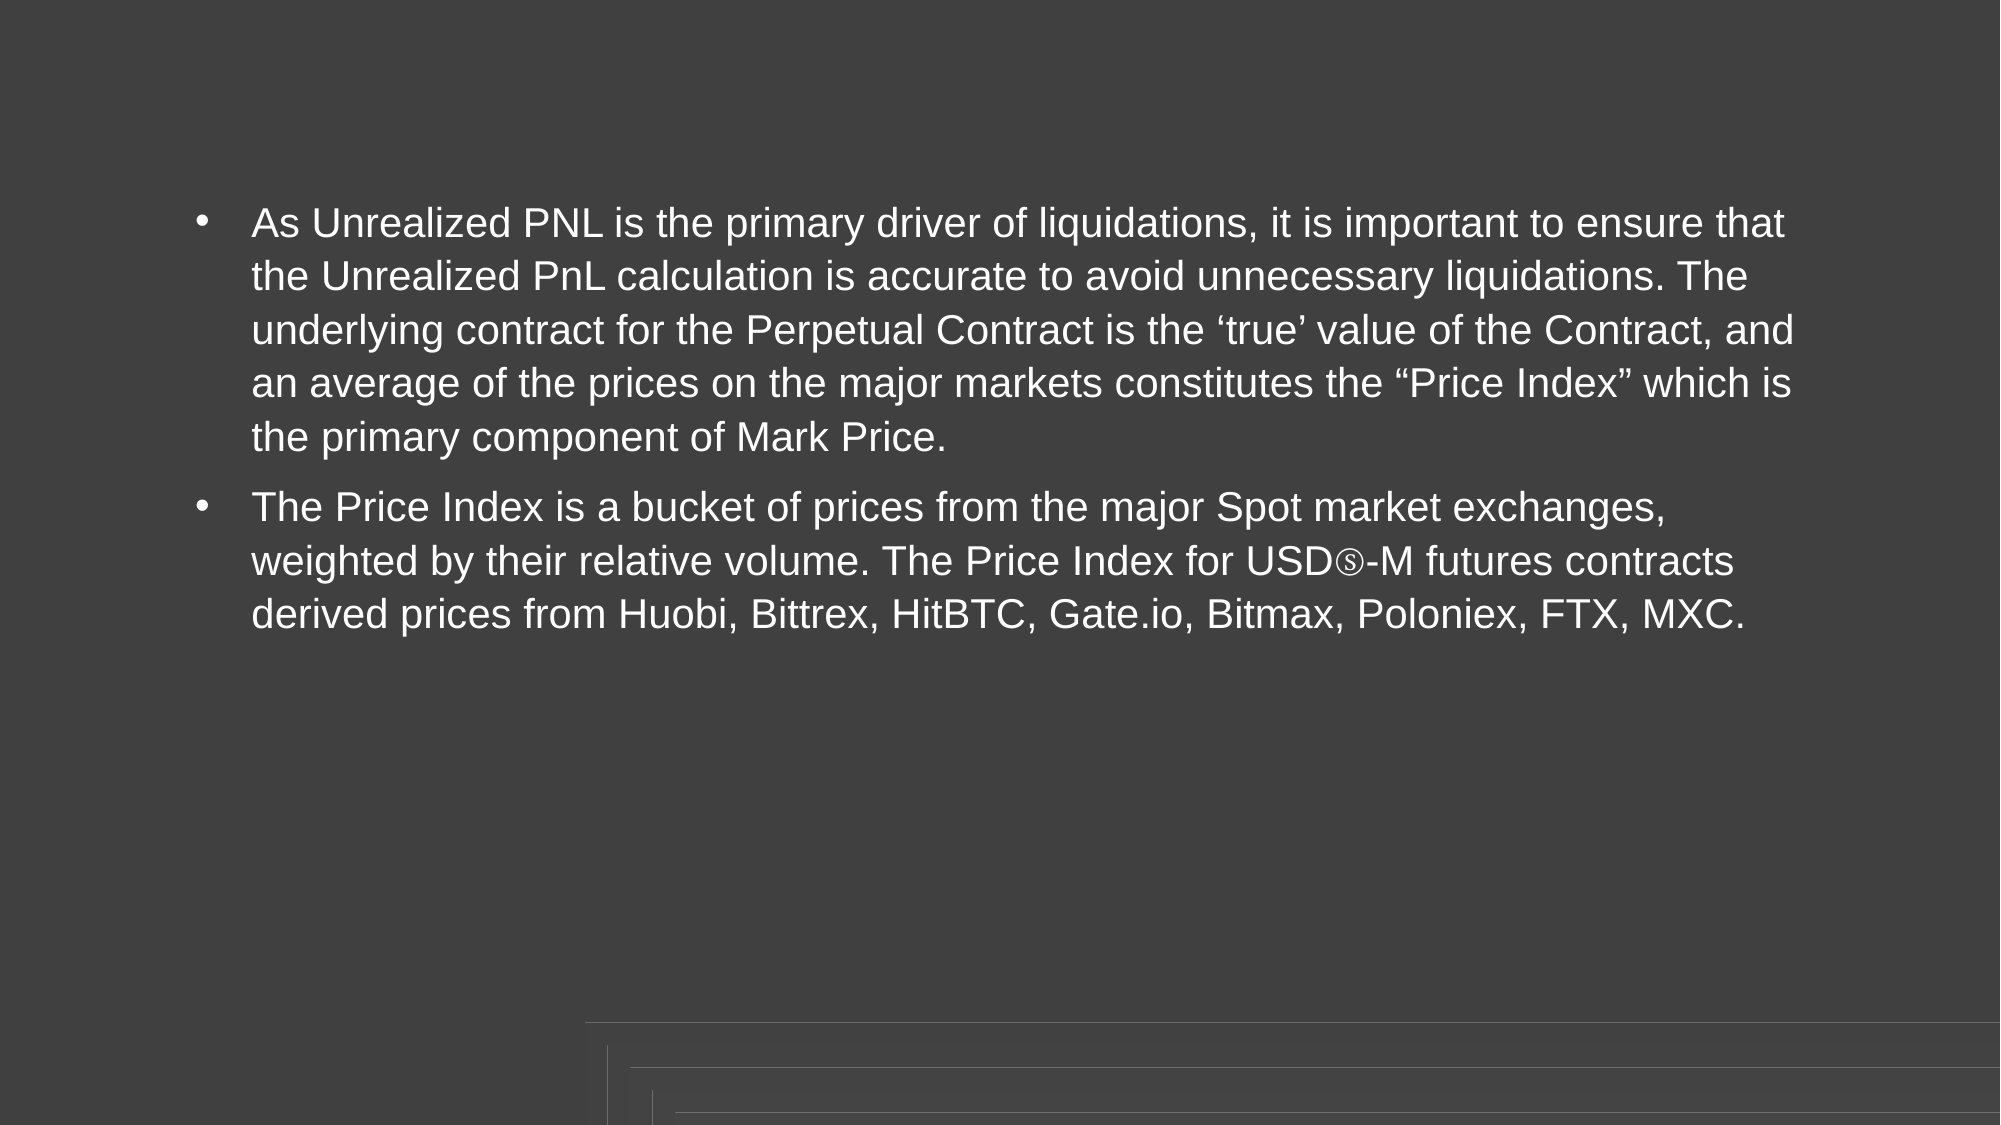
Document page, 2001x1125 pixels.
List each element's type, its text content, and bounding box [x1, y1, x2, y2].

text_box As Unrealized PNL is the primary driver of liquidations, it is important to ensure that the Unrealized PnL calculation is accurate to avoid unnecessary liquidations. The underlying contract for the Perpetual Contract is the ‘true’ value of the Contract, and an average of the prices on the major markets constitutes the “Price Index” which is the primary component of Mark Price. The Price Index is a bucket of prices from the major Spot market exchanges, weighted by their relative volume. The Price Index for USDⓈ-M futures contracts derived prices from Huobi, Bittrex, HitBTC, Gate.io, Bitmax, Poloniex, FTX, MXC. [180, 184, 1854, 645]
